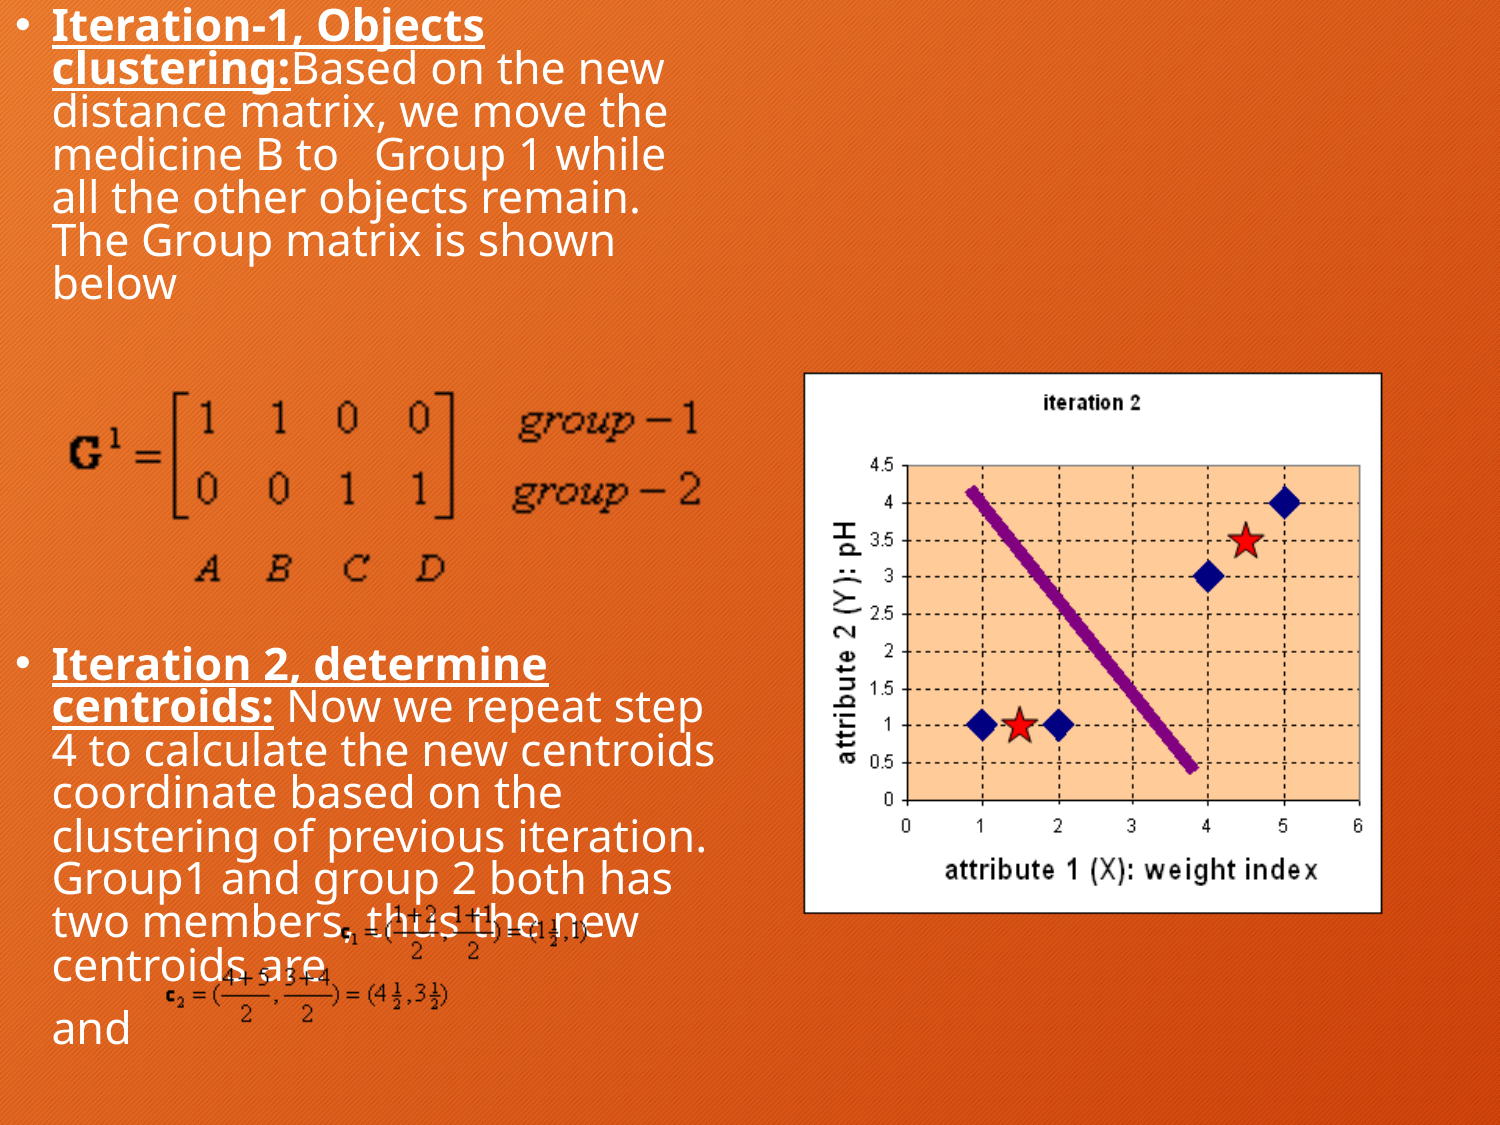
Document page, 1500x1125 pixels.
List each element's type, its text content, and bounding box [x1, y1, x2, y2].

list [795, 365, 1392, 923]
picture [62, 387, 713, 601]
picture [162, 899, 593, 1027]
list Iteration-1, Objects clustering:Based on the new distance matrix, we move the medicine B to Group 1 while all the other objects remain. The Group matrix is shown below Iteration 2, determine centroids: Now we repeat step 4 to calculate the new centroids coordinate based on the clustering of previous iteration. Group1 and group 2 both has two members, thus the new centroids are and [0, 0, 738, 1088]
